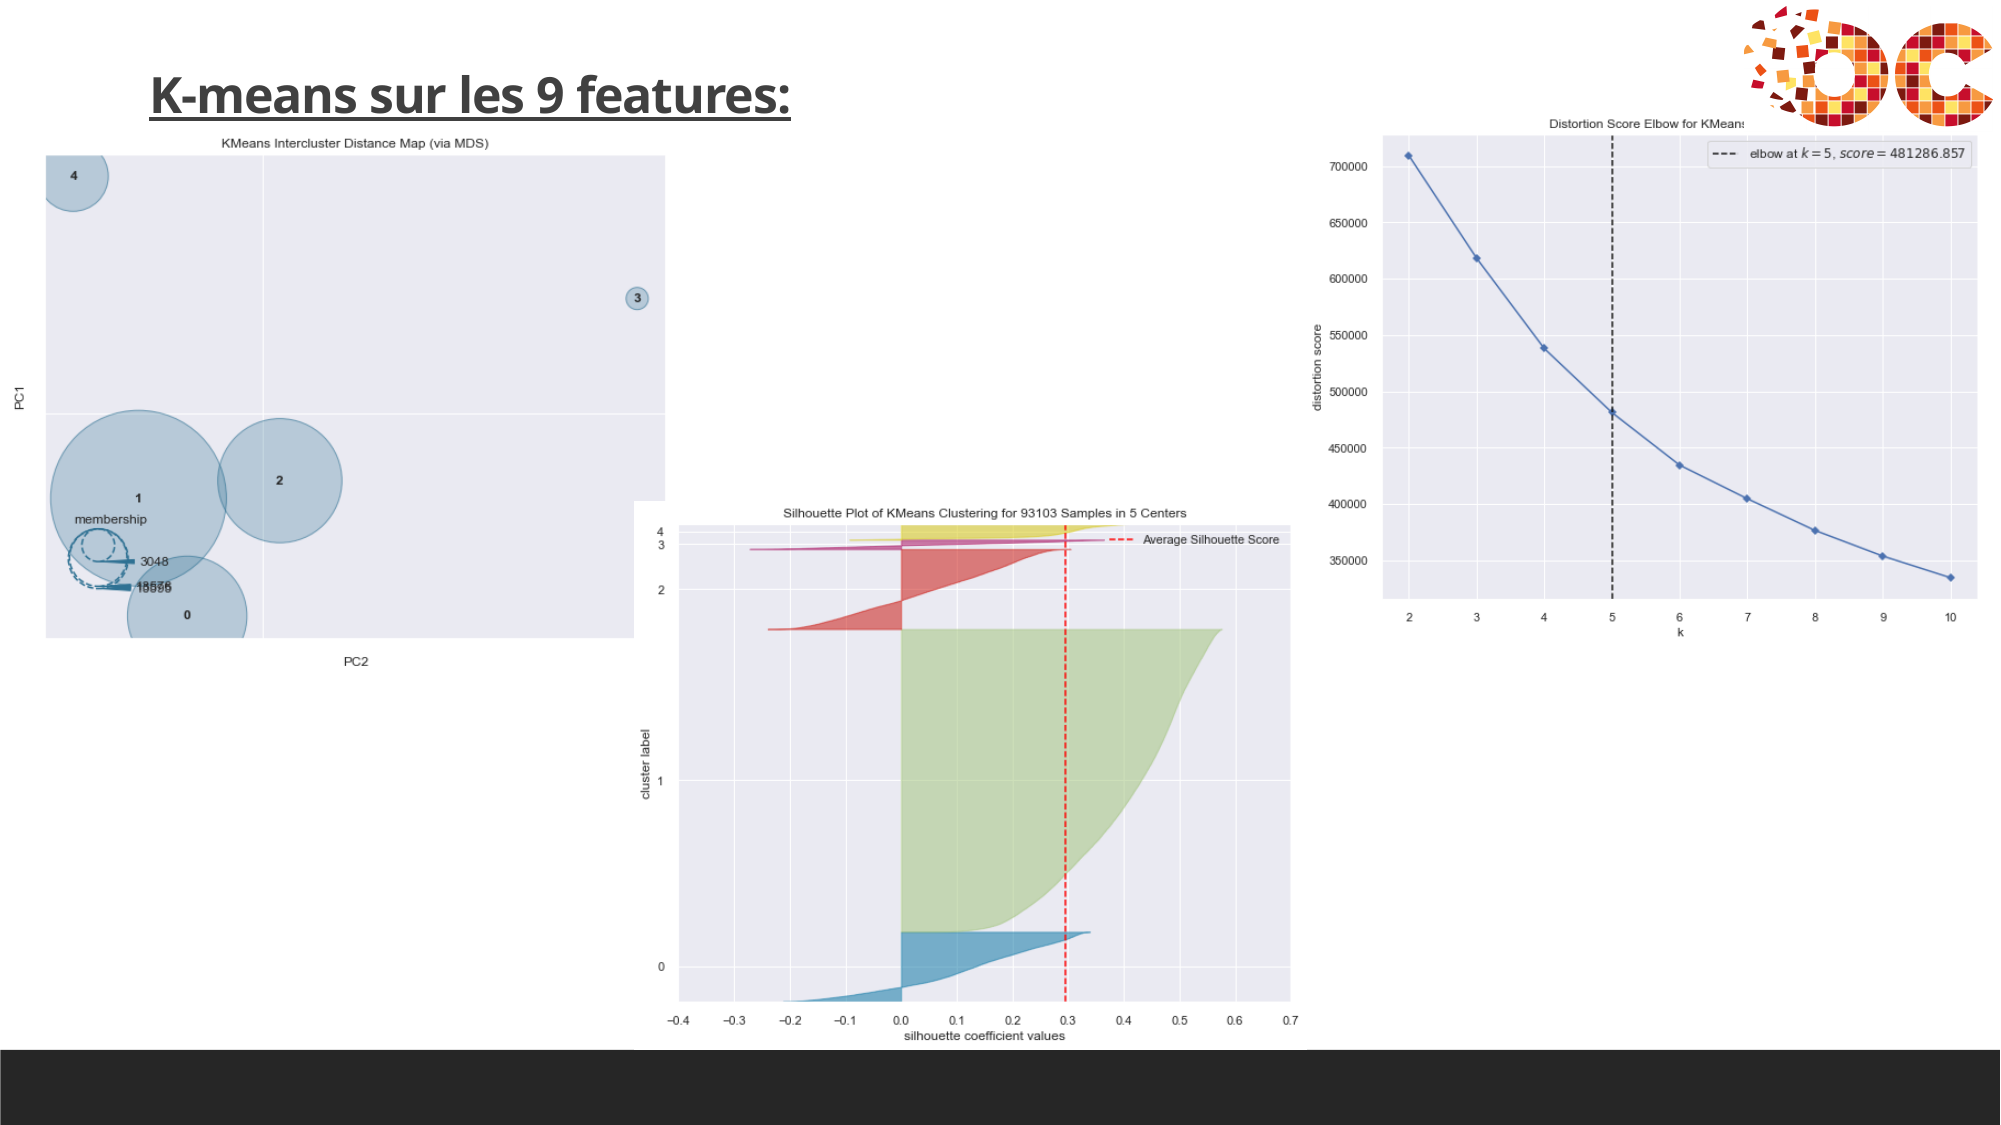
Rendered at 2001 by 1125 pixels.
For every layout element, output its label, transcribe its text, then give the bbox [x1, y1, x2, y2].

picture [7, 5, 1993, 1051]
text_box K-means sur les 9 features: [134, 55, 1135, 131]
